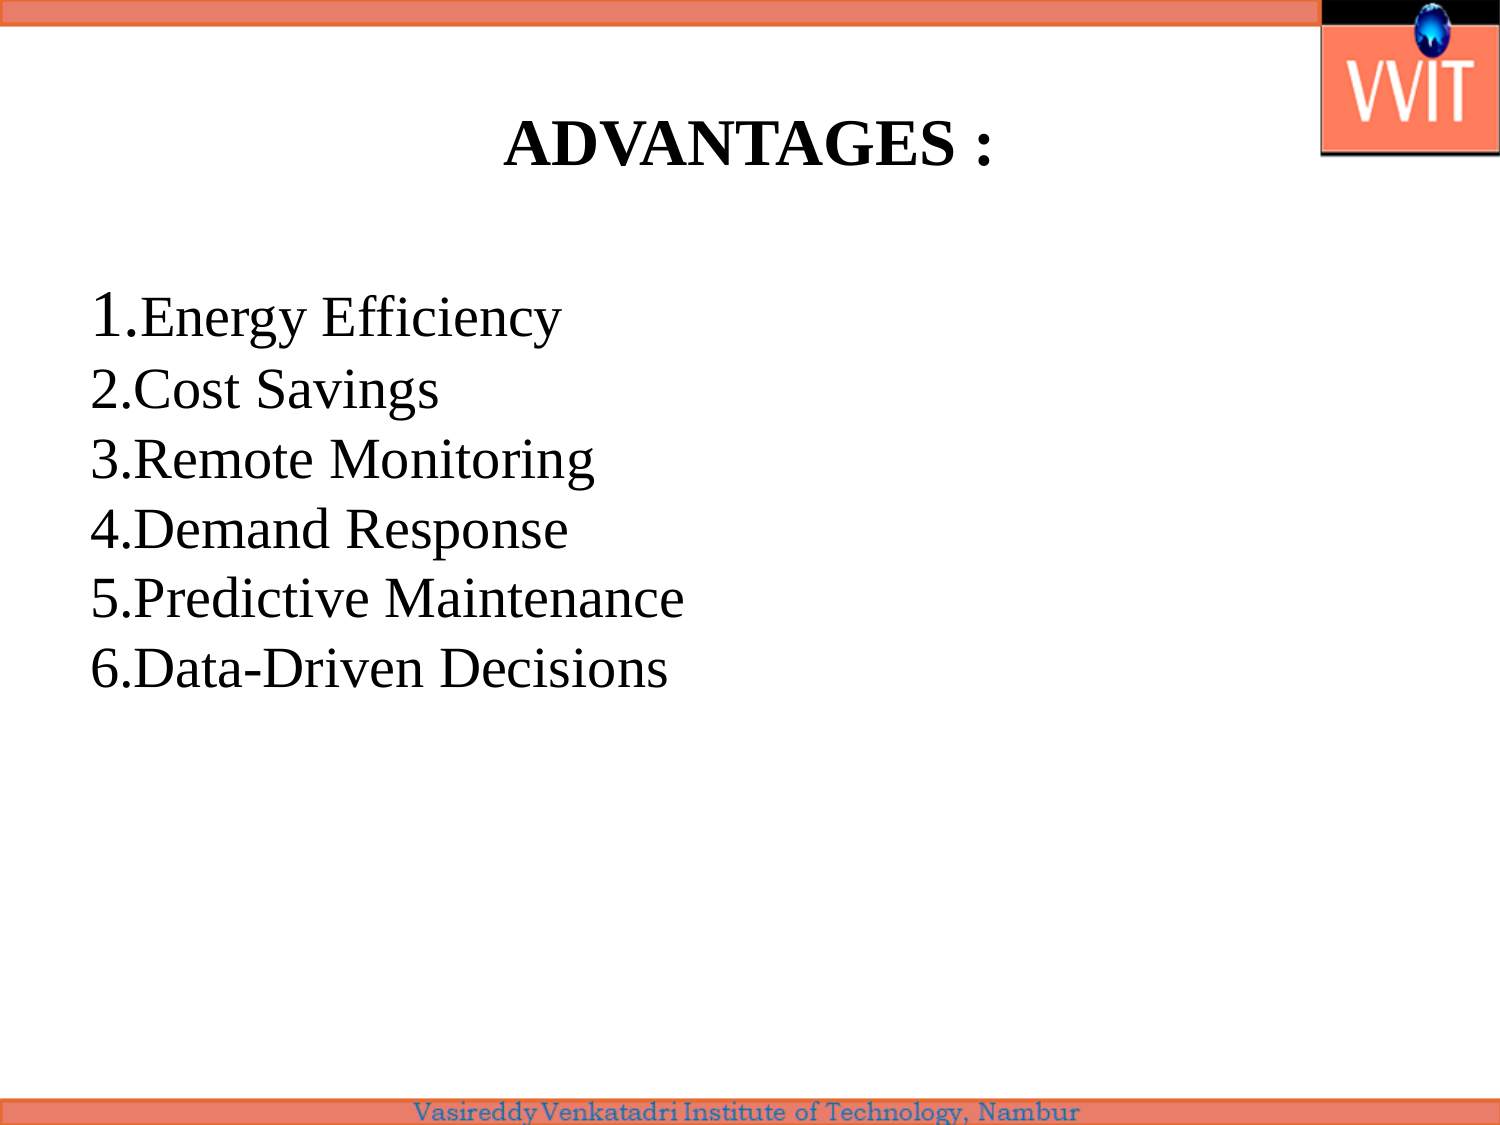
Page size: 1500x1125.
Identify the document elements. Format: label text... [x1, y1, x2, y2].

list 1.Energy Efficiency Cost Savings Remote Monitoring Demand Response Predictive Maintenance Data-Driven Decisions [75, 262, 1425, 1005]
title ADVANTAGES : [75, 45, 1425, 233]
picture [0, 0, 1500, 1125]
